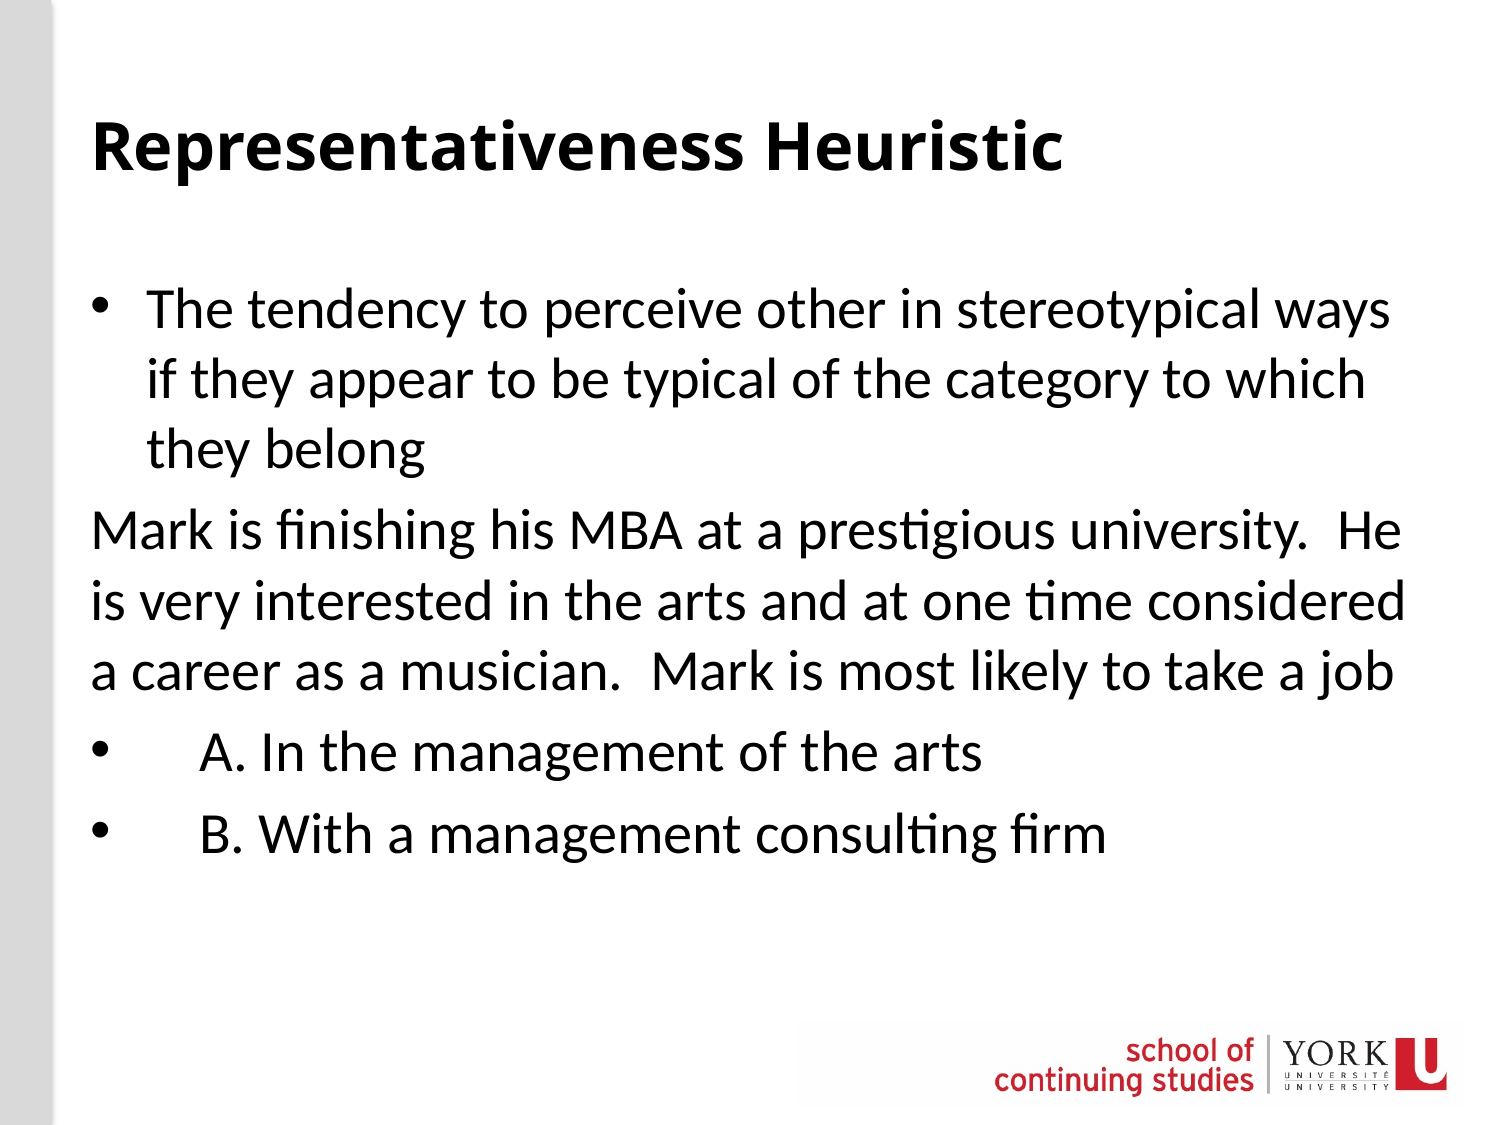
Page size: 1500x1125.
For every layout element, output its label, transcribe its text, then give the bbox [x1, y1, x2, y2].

title Representativeness Heuristic [75, 50, 1450, 238]
list The tendency to perceive other in stereotypical ways if they appear to be typical of the category to which they belong Mark is finishing his MBA at a prestigious university. He is very interested in the arts and at one time considered a career as a musician. Mark is most likely to take a job A. In the management of the arts B. With a management consulting firm [75, 262, 1450, 963]
picture [797, 1020, 1464, 1107]
